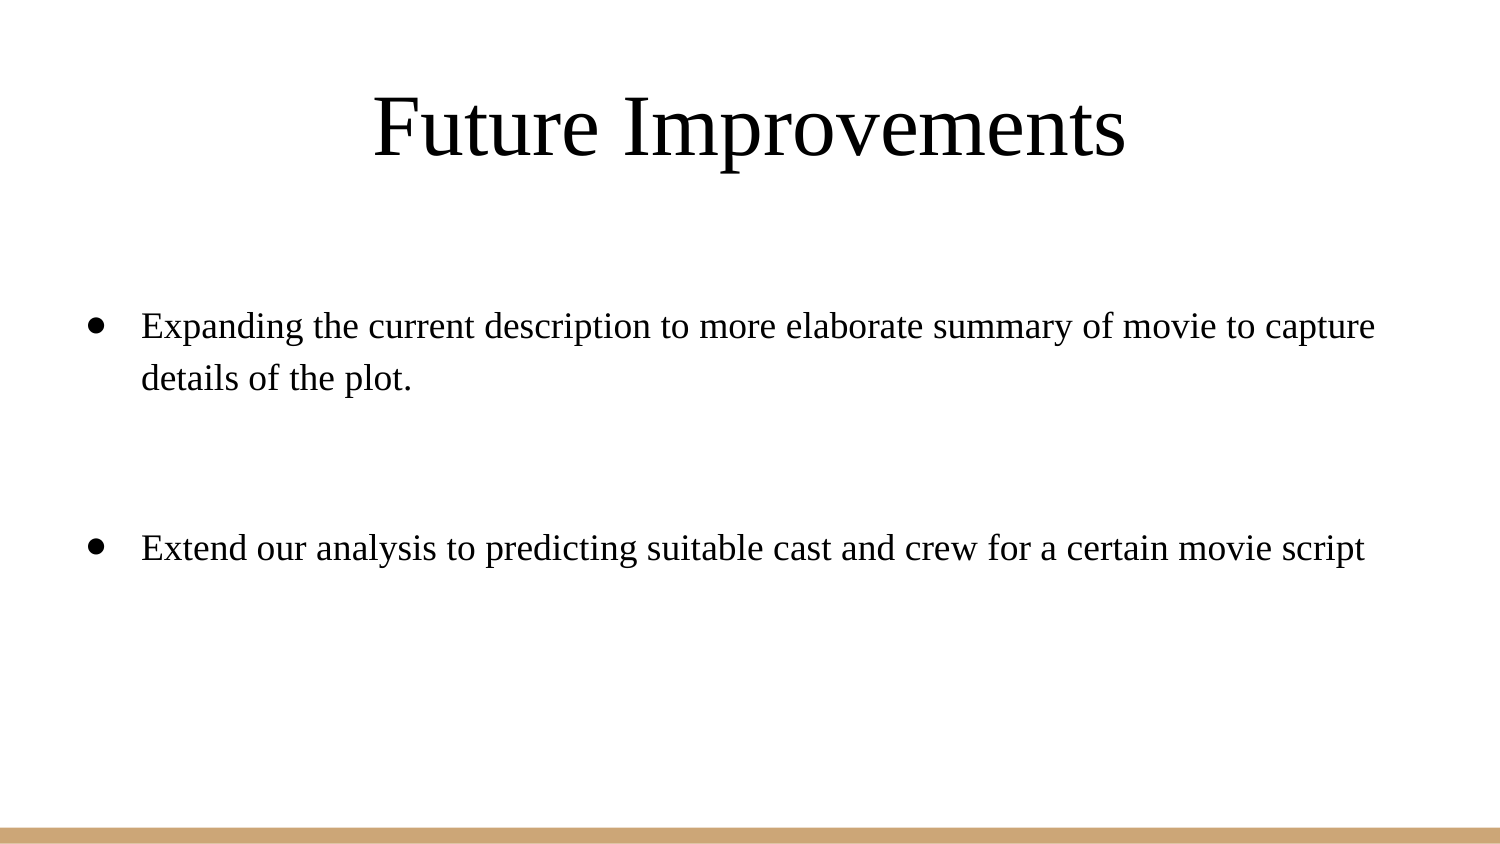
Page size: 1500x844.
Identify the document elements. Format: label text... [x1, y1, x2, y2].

title Future Improvements [51, 51, 1449, 189]
list Expanding the current description to more elaborate summary of movie to capture details of the plot. Extend our analysis to predicting suitable cast and crew for a certain movie script [51, 200, 1449, 752]
